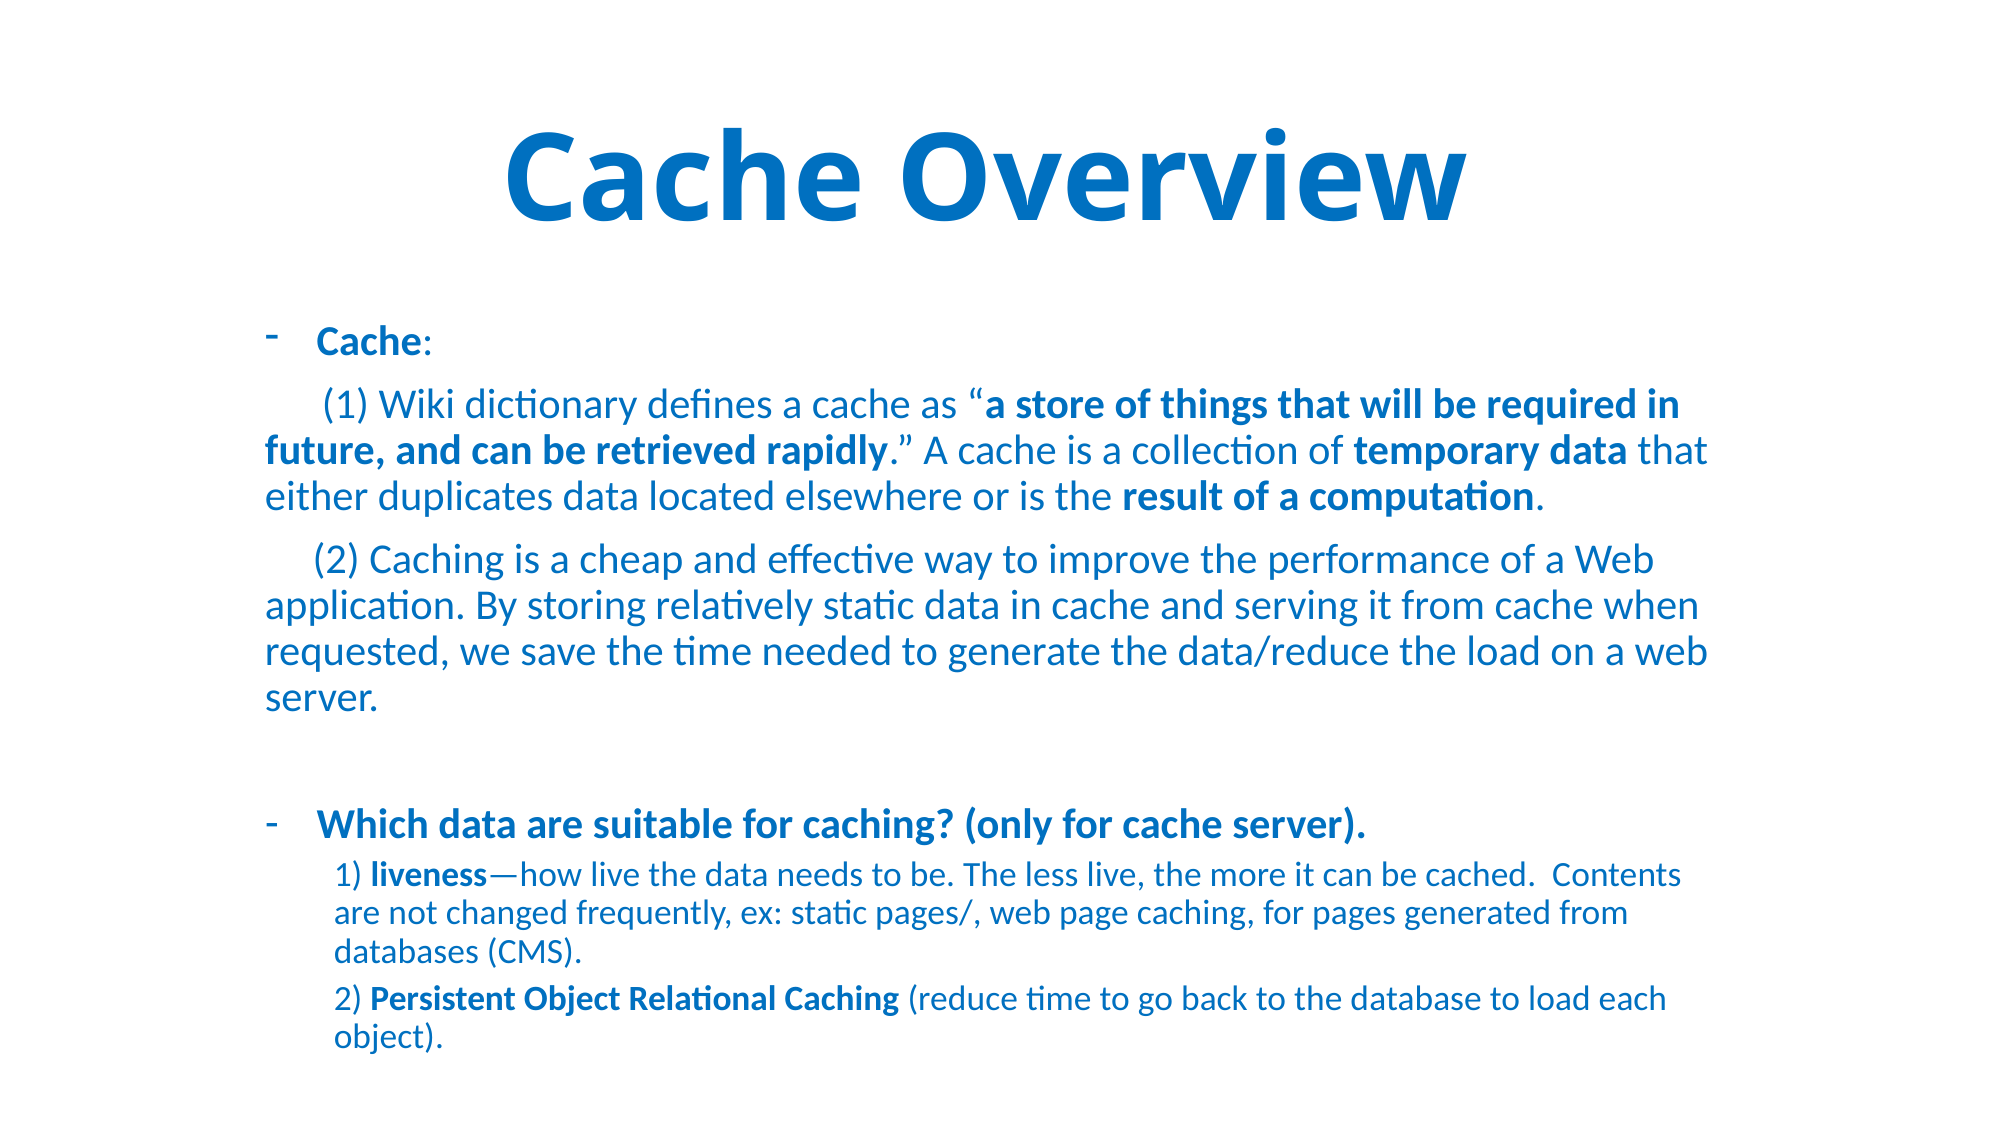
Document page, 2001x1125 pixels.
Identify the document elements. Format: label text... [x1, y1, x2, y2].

subtitle Cache: (1) Wiki dictionary defines a cache as “a store of things that will be required in future, and can be retrieved rapidly.” A cache is a collection of temporary data that either duplicates data located elsewhere or is the result of a computation. (2) Caching is a cheap and effective way to improve the performance of a Web application. By storing relatively static data in cache and serving it from cache when requested, we save the time needed to generate the data/reduce the load on a web server. Which data are suitable for caching? (only for cache server). 1) liveness—how live the data needs to be. The less live, the more it can be cached. Contents are not changed frequently, ex: static pages/, web page caching, for pages generated from databases (CMS). 2) Persistent Object Relational Caching (reduce time to go back to the database to load each object). [249, 311, 1750, 1078]
title Cache Overview [234, 107, 1735, 255]
